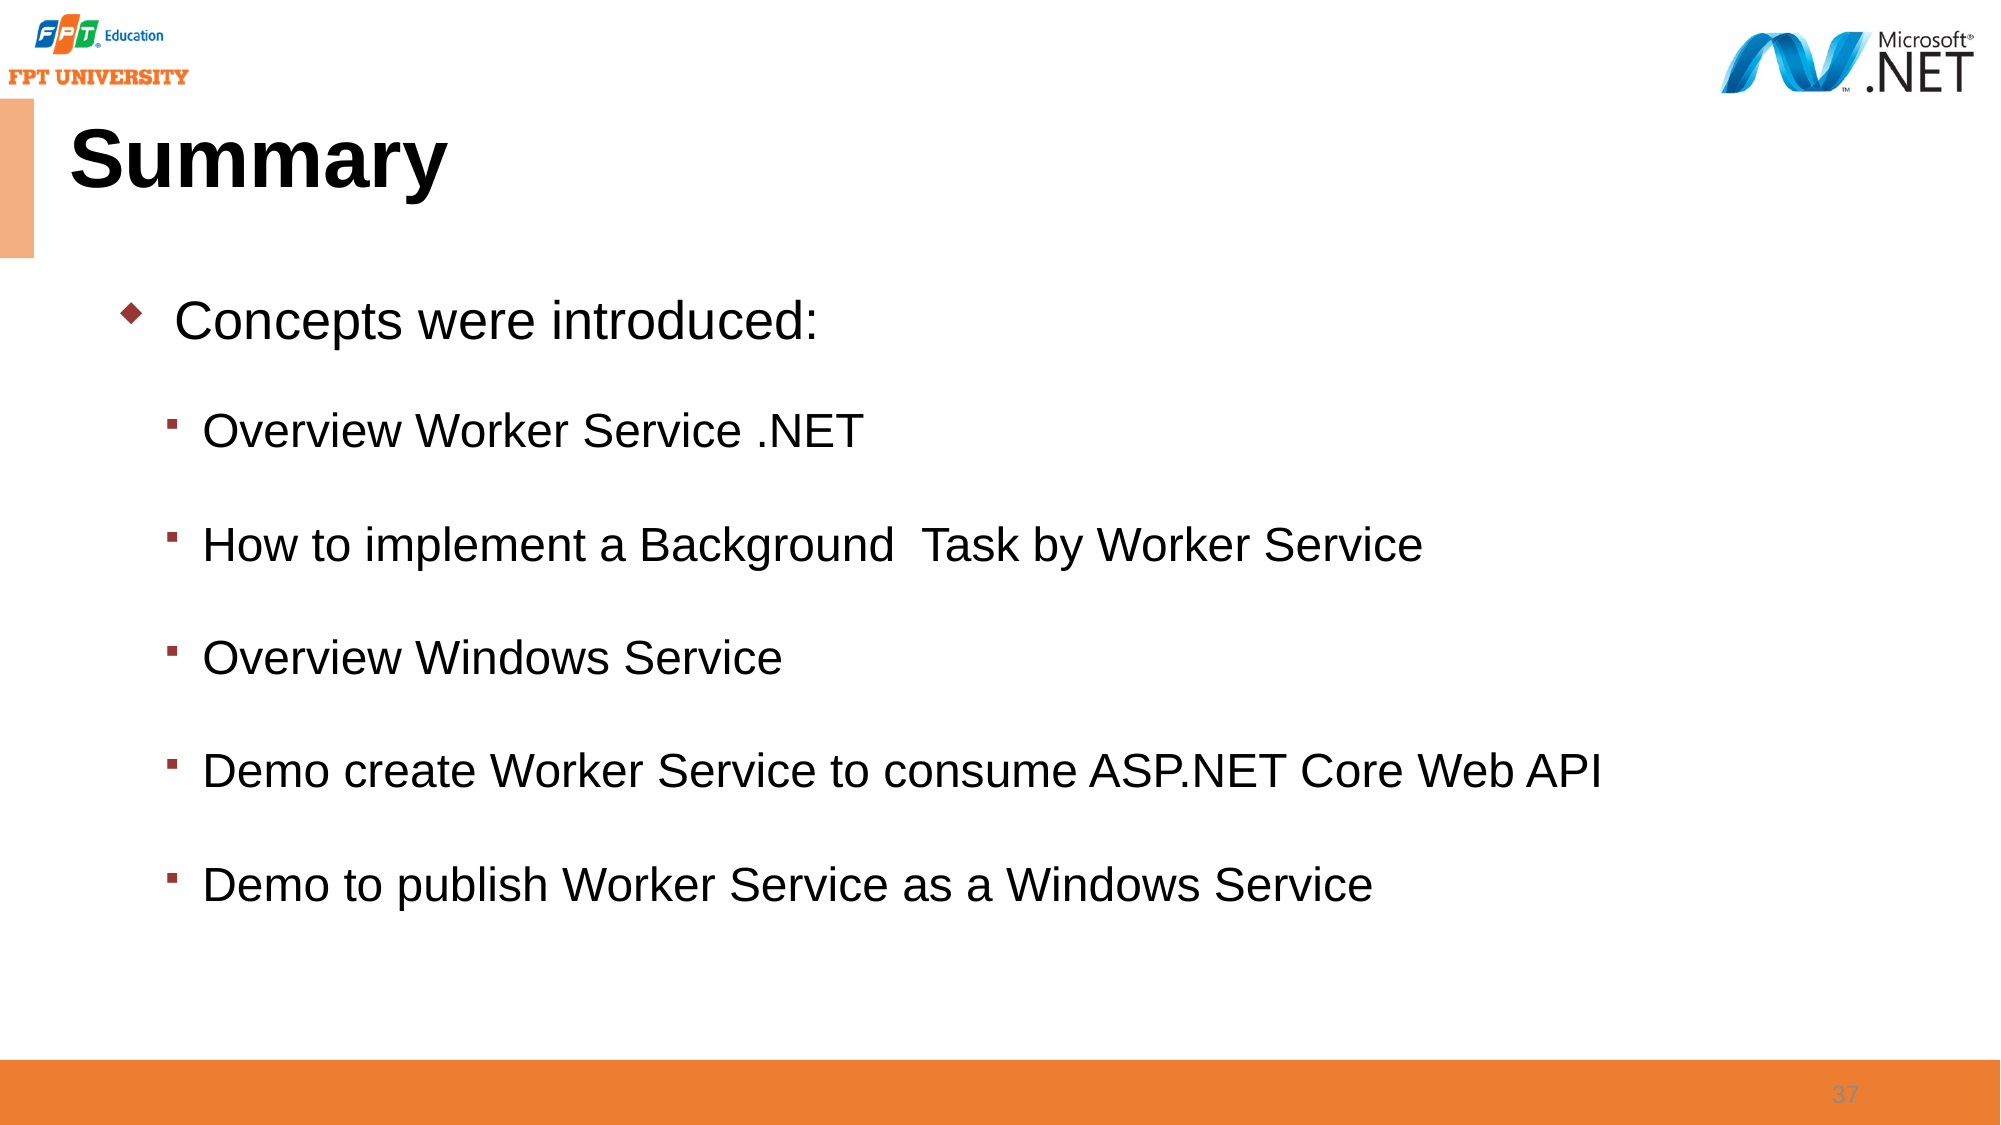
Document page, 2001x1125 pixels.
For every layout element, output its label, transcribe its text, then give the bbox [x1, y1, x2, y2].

title Summary [54, 111, 1780, 209]
picture [1, 0, 196, 95]
picture [1685, 0, 2001, 126]
slide_number 37 [1424, 1063, 1875, 1123]
list Concepts were introduced: Overview Worker Service .NET How to implement a Background Task by Worker Service Overview Windows Service Demo create Worker Service to consume ASP.NET Core Web API Demo to publish Worker Service as a Windows Service [102, 244, 1926, 952]
